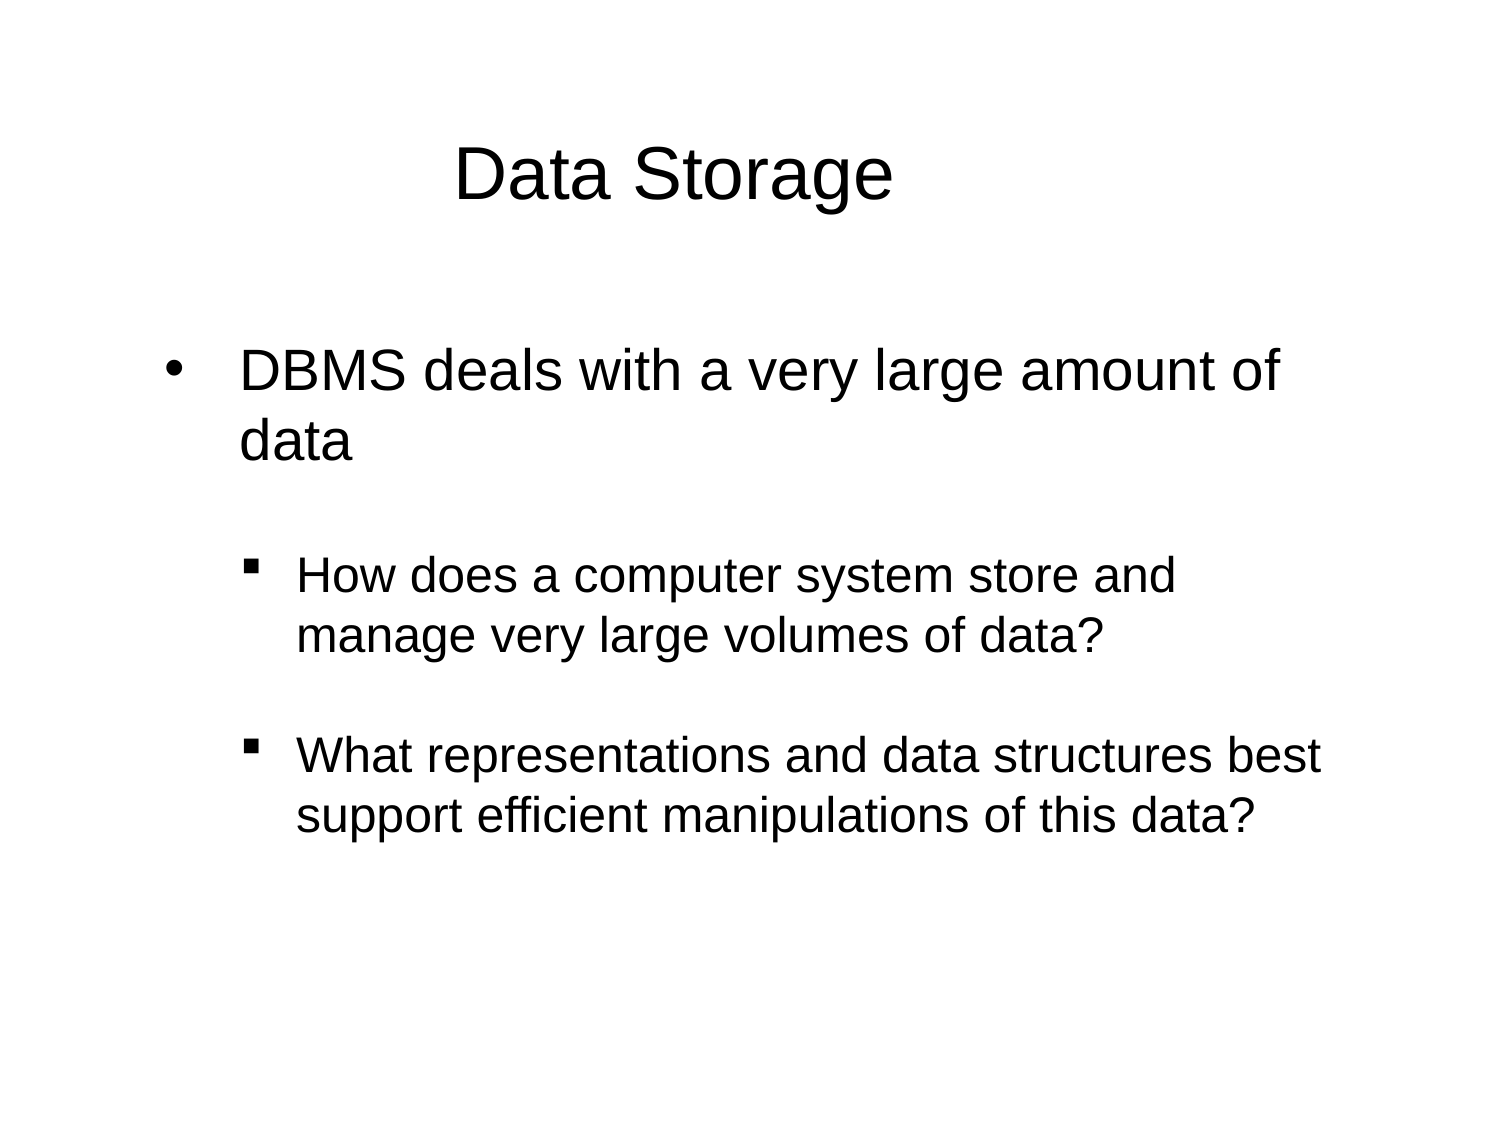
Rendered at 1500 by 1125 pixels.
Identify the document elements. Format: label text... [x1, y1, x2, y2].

text_box DBMS deals with a very large amount of data How does a computer system store and manage very large volumes of data? What representations and data structures best support efficient manipulations of this data? [149, 324, 1353, 850]
text_box Data Storage [438, 116, 911, 222]
